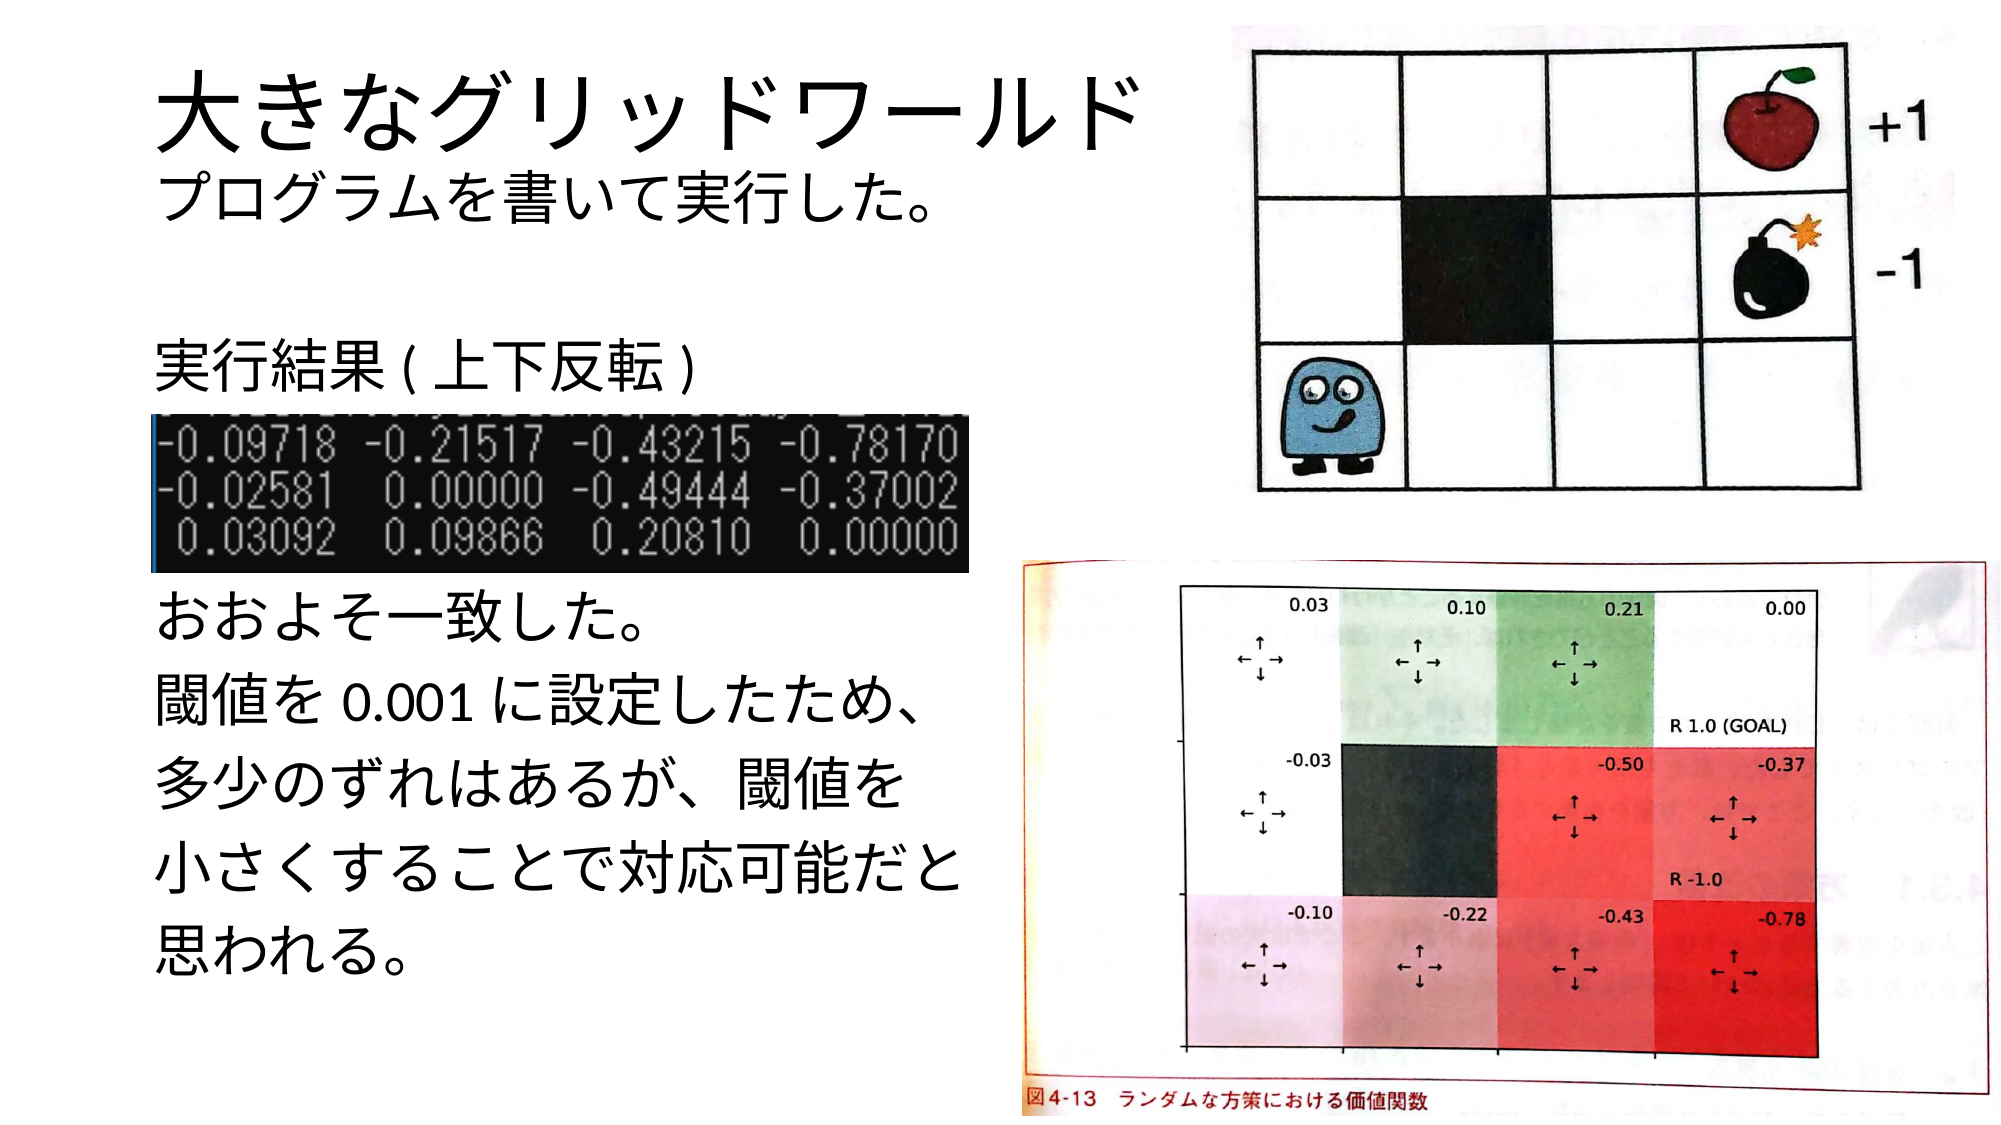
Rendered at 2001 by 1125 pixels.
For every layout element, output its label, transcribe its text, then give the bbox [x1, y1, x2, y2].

picture [151, 414, 969, 573]
title 大きなグリッドワールド [138, 60, 1231, 161]
picture [1022, 560, 2000, 1116]
picture [1231, 25, 1955, 520]
list プログラムを書いて実行した。 実行結果(上下反転) おおよそ一致した。 閾値を0.001に設定したため、 多少のずれはあるが、閾値を 小さくすることで対応可能だと 思われる。 [138, 161, 1864, 1014]
